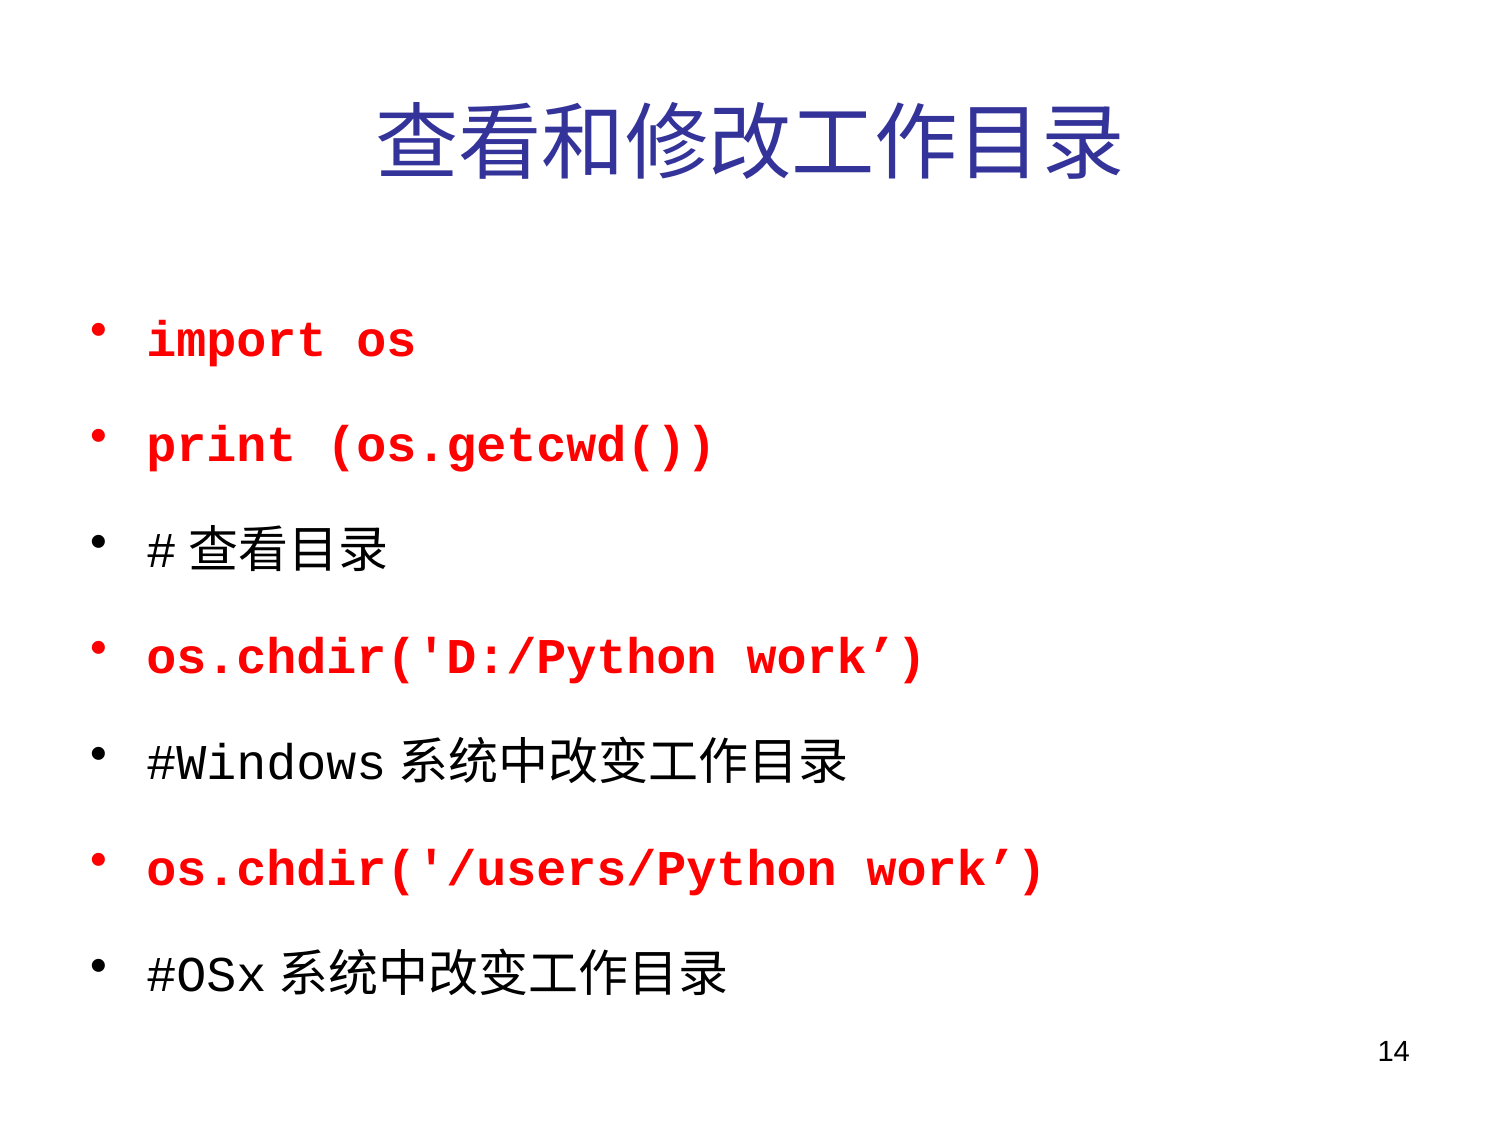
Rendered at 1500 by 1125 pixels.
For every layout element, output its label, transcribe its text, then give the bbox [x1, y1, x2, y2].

list import os print (os.getcwd()) #查看目录 os.chdir('D:/Python work’) #Windows系统中改变工作目录 os.chdir('/users/Python work’) #OSx系统中改变工作目录 [74, 262, 1426, 1006]
title 查看和修改工作目录 [74, 44, 1426, 233]
slide_number 14 [1074, 1024, 1426, 1103]
